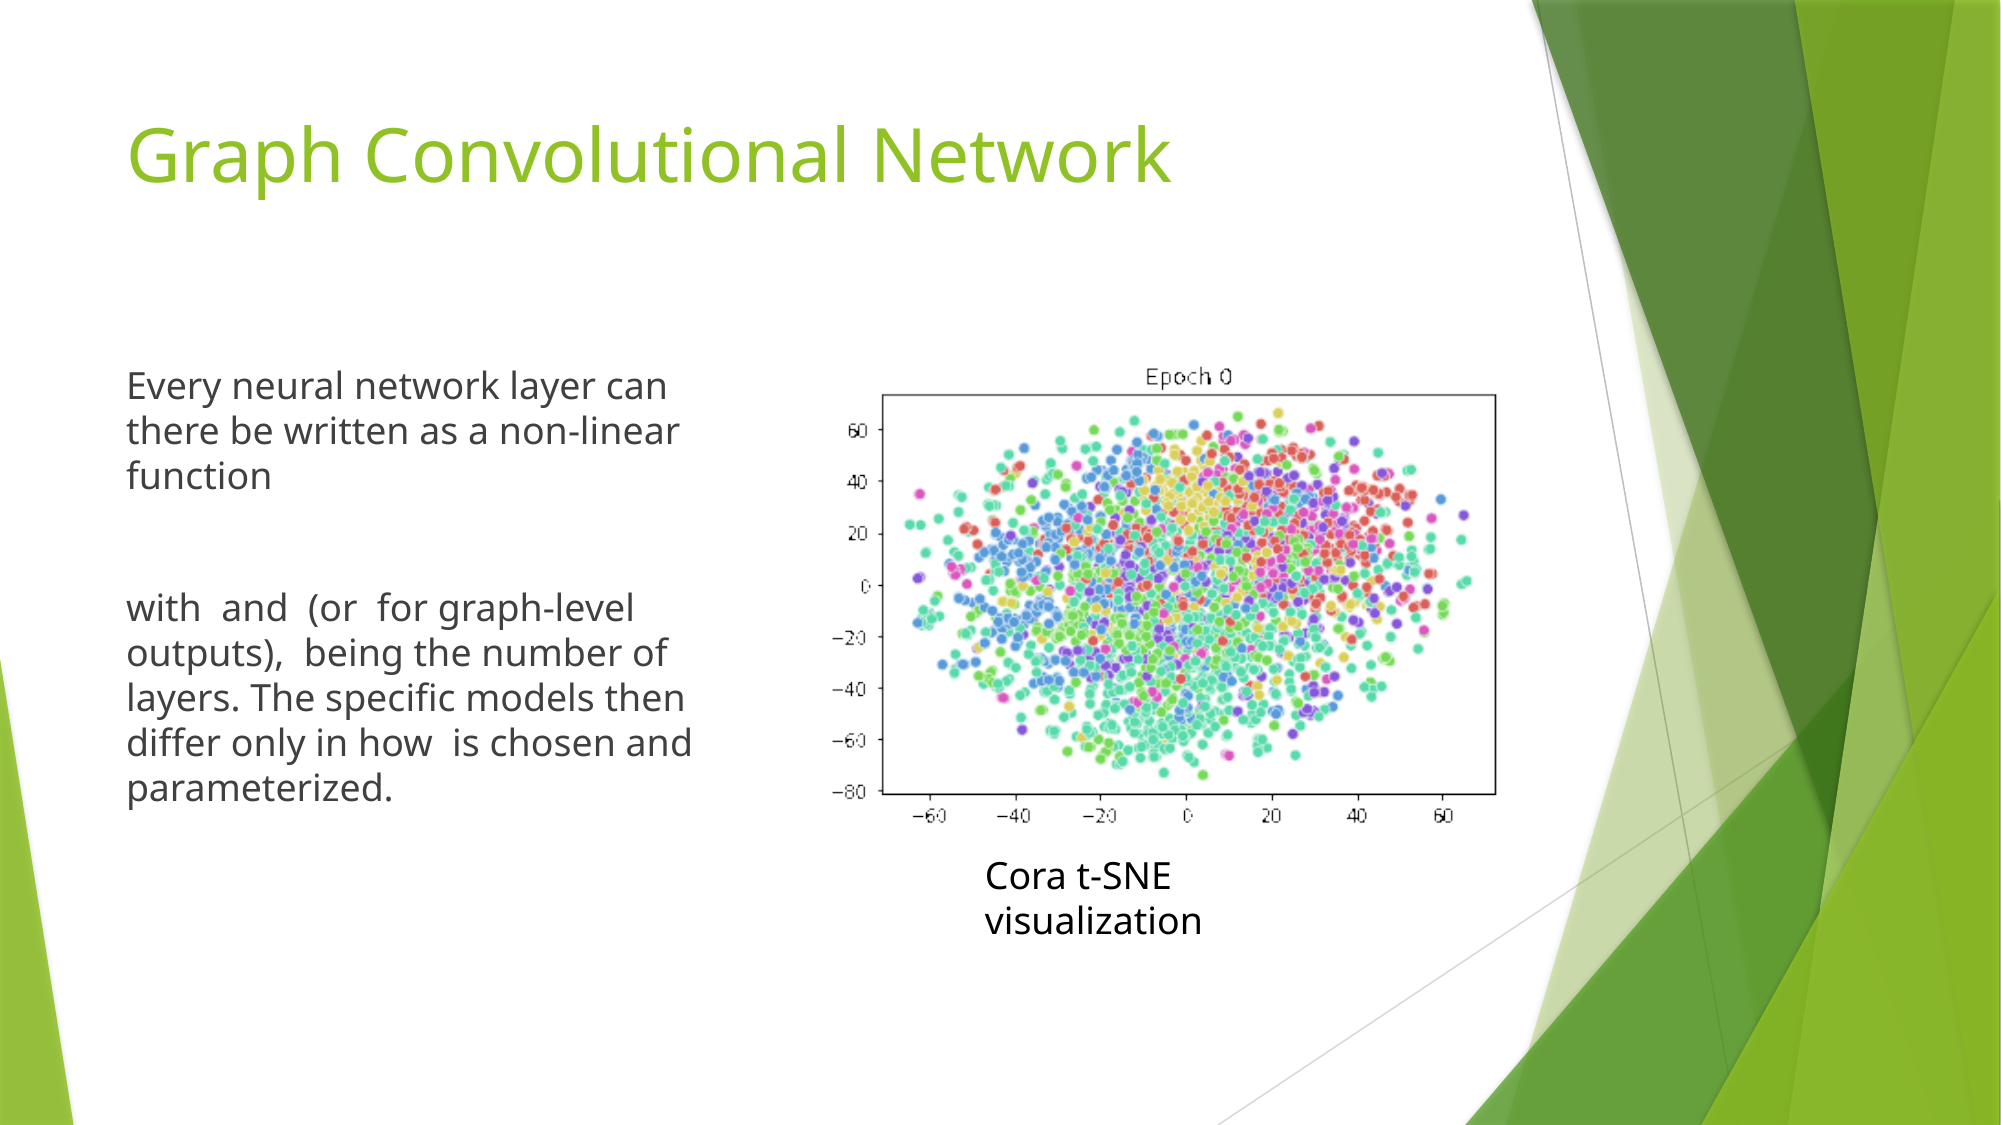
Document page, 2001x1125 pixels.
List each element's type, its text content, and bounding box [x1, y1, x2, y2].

picture [817, 353, 1509, 838]
title Graph Convolutional Network [111, 99, 1522, 317]
text_box Cora t-SNE visualization [969, 847, 1420, 950]
